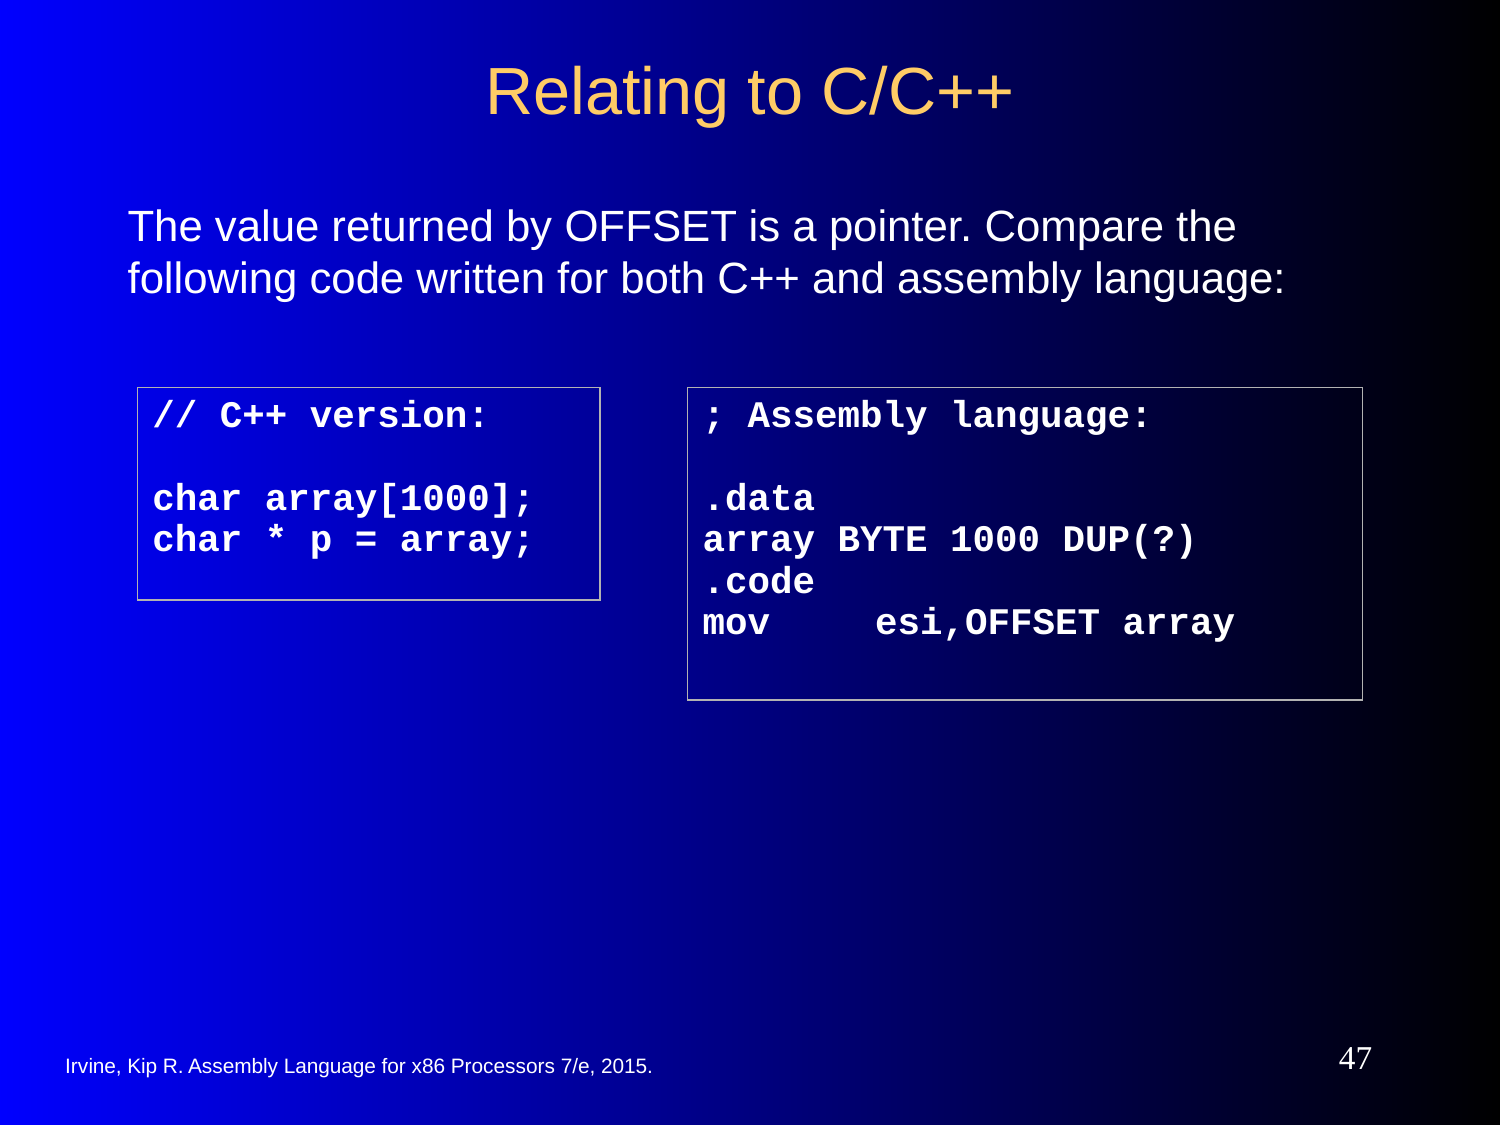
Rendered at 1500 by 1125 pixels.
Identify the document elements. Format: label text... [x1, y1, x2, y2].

slide_number ‹#› [1224, 1025, 1388, 1088]
footer Irvine, Kip R. Assembly Language for x86 Processors 7/e, 2015. [50, 1040, 838, 1091]
text_box ; Assembly language: .data array BYTE 1000 DUP(?) .code mov esi,OFFSET array [687, 387, 1363, 700]
title Relating to C/C++ [112, 37, 1388, 138]
text_box The value returned by OFFSET is a pointer. Compare the following code written for both C++ and assembly language: [112, 174, 1375, 325]
text_box // C++ version: char array[1000]; char * p = array; [137, 387, 600, 600]
